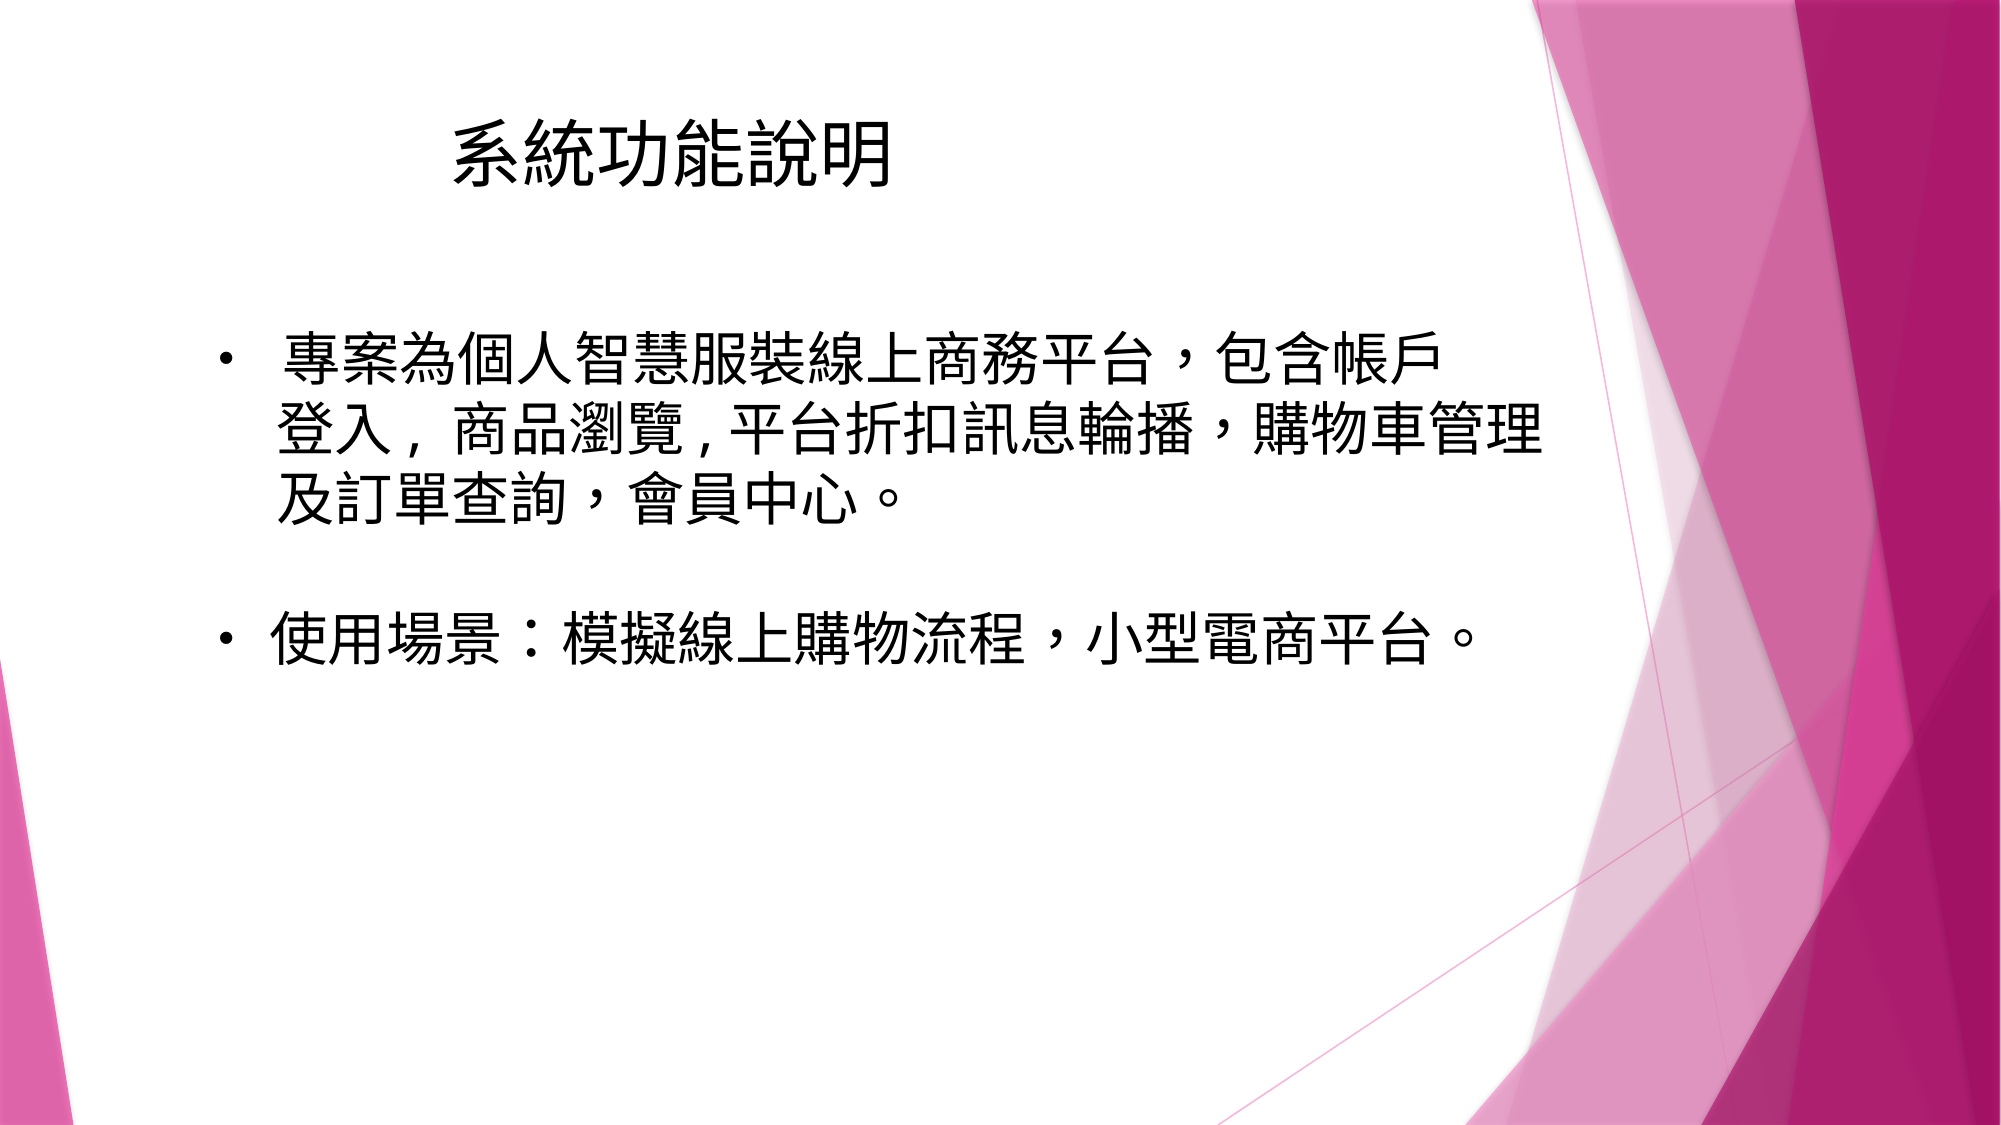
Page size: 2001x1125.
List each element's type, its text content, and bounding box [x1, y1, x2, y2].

title 系統功能說明 [111, 99, 1513, 205]
text_box • 專案為個人智慧服裝線上商務平台，包含帳戶 登入, 商品瀏覽,平台折扣訊息輪播，購物車管理 及訂單查詢，會員中心。 •使用場景：模擬線上購物流程，小型電商平台。 [182, 314, 1605, 680]
